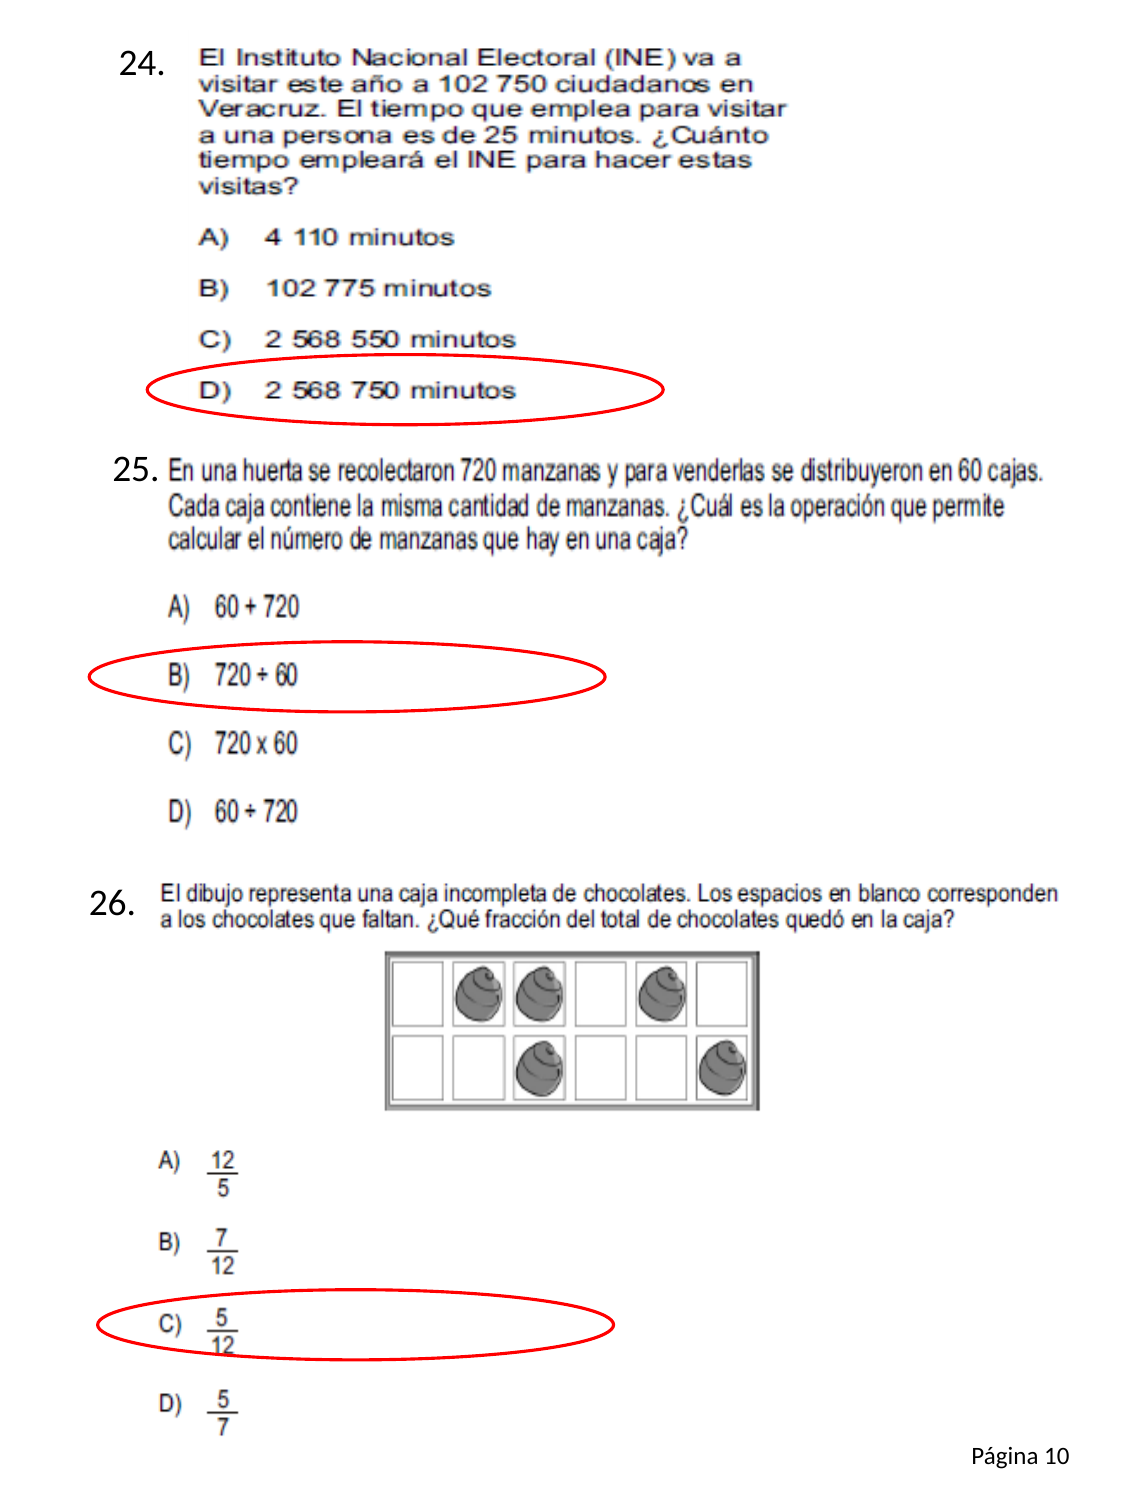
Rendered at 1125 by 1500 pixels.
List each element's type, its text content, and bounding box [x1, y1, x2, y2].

text_box [212, 414, 598, 426]
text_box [74, 870, 1071, 1456]
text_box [97, 436, 1057, 848]
text_box [88, 667, 97, 687]
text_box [97, 30, 809, 414]
text_box Página 10 [956, 1432, 1085, 1478]
